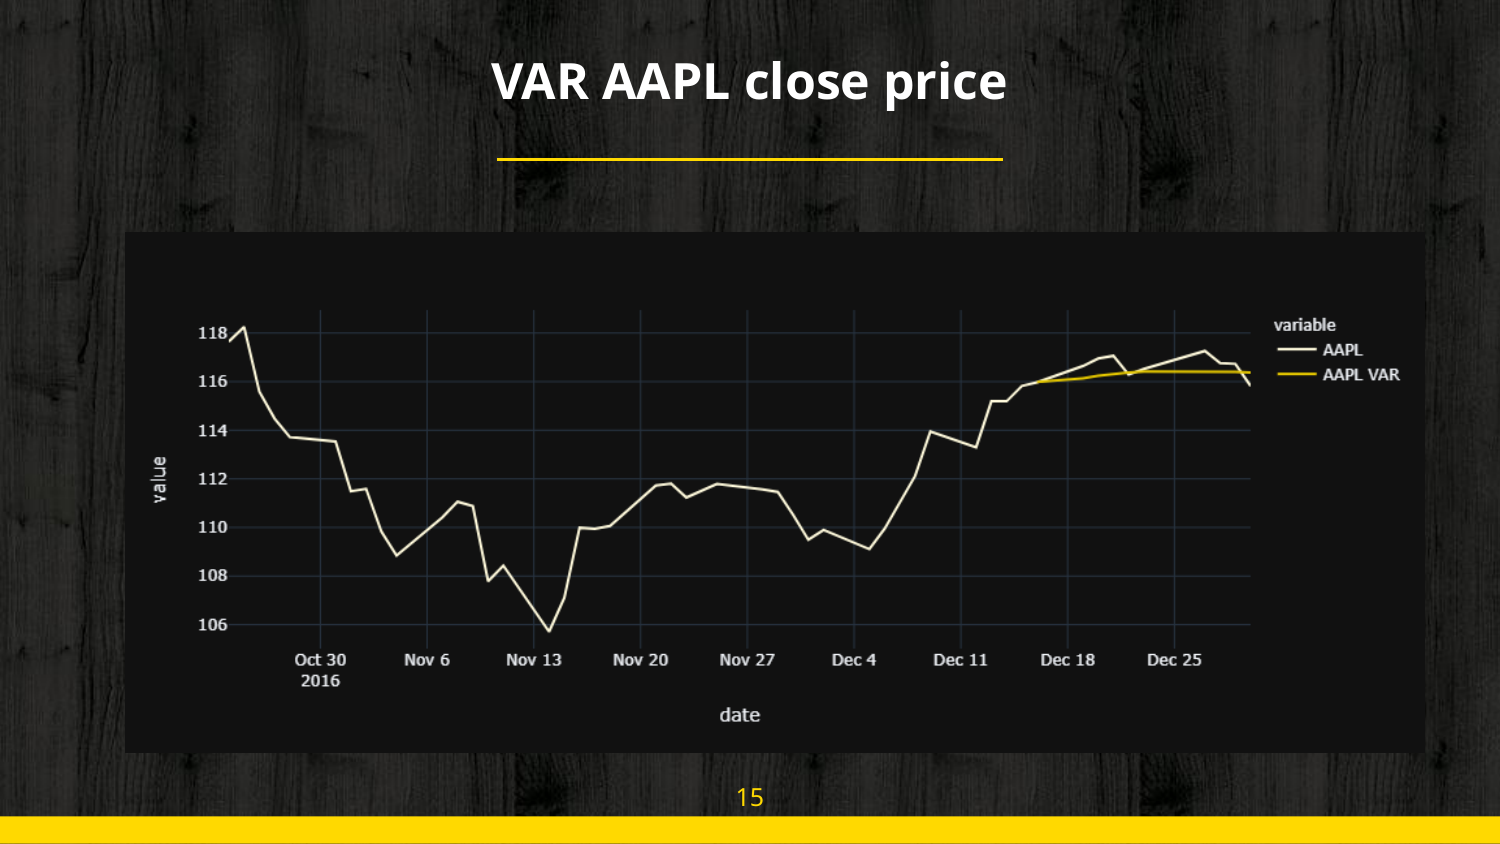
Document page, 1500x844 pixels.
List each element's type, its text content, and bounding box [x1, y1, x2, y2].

slide_number 15 [705, 766, 795, 832]
picture [0, 0, 1500, 816]
title VAR AAPL close price [75, 0, 1425, 160]
